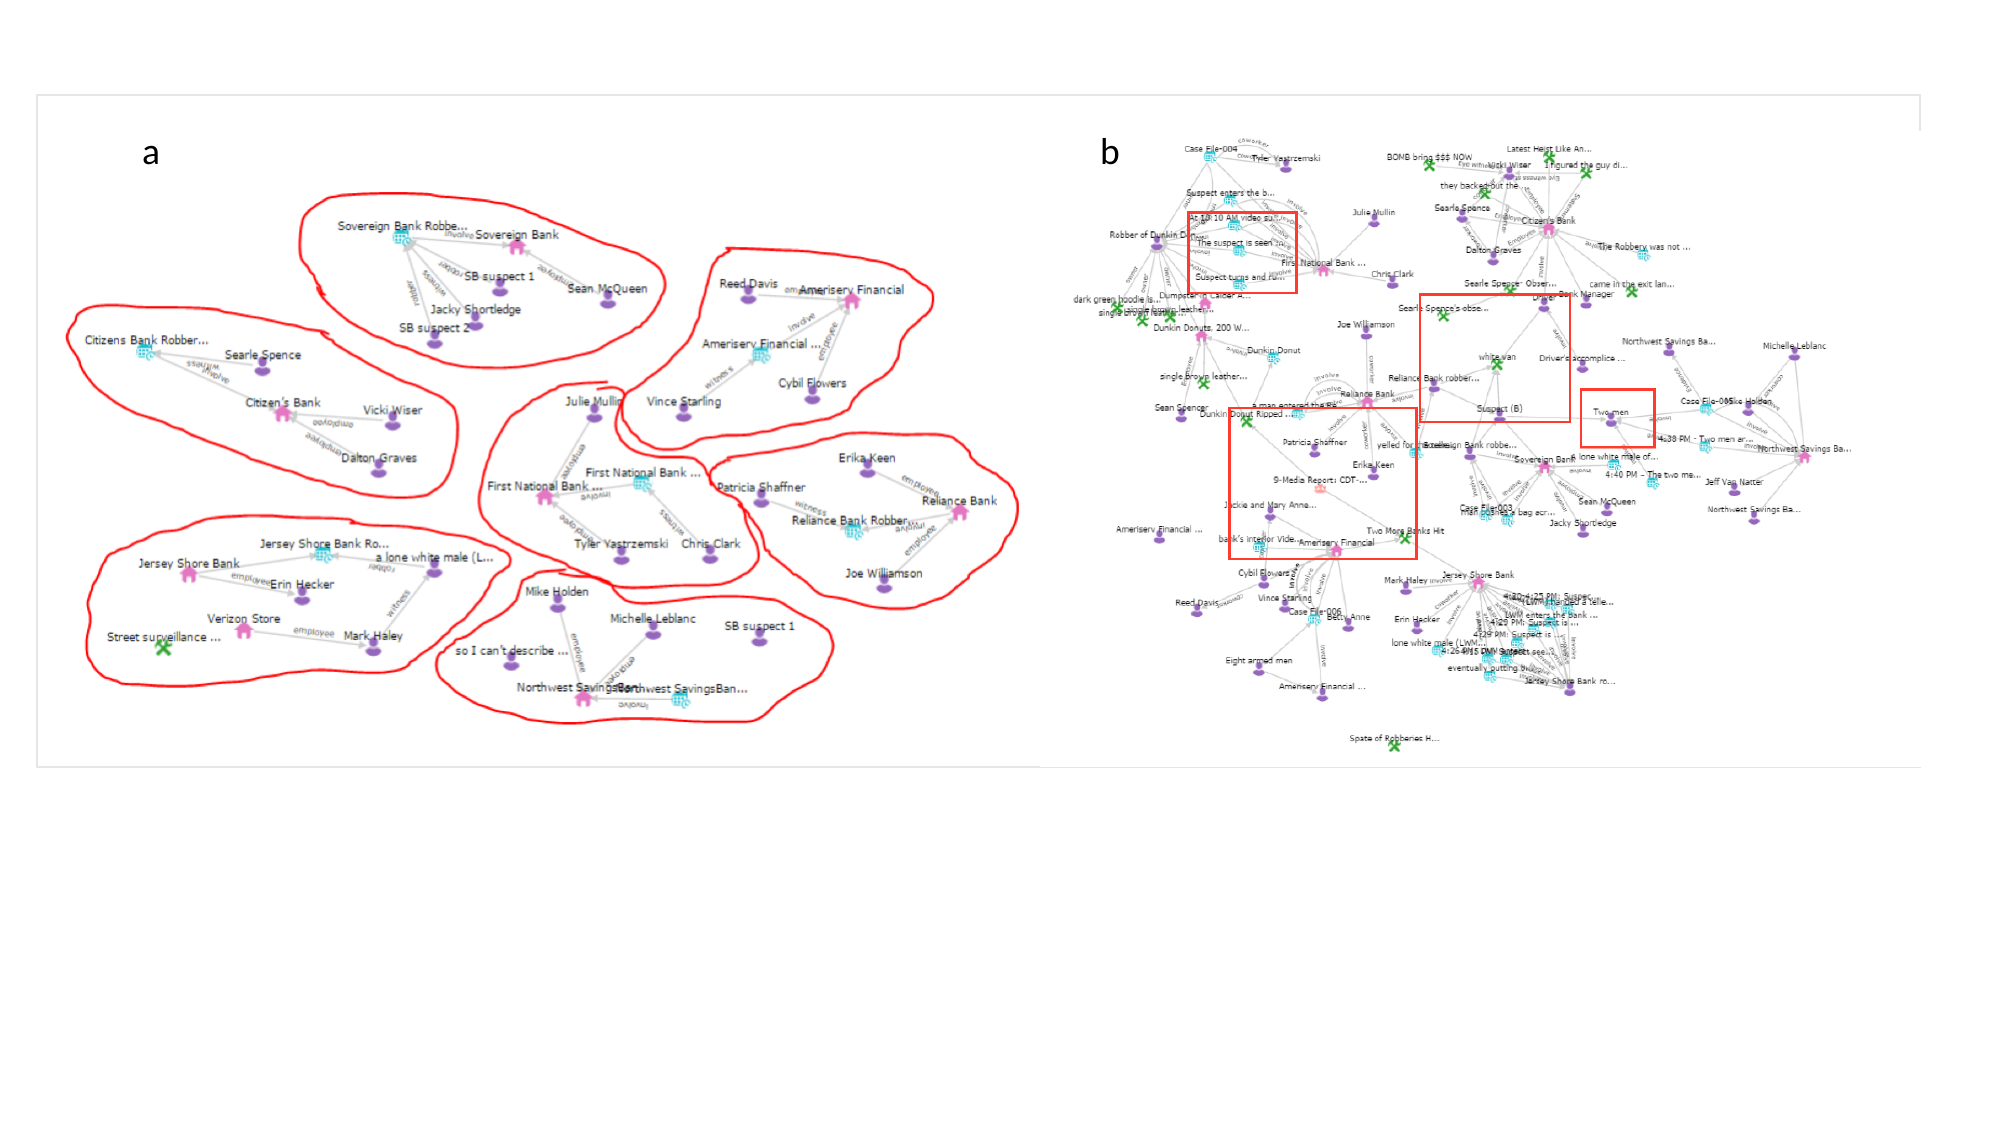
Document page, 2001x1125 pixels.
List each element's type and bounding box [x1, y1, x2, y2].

text_box [37, 94, 1955, 767]
